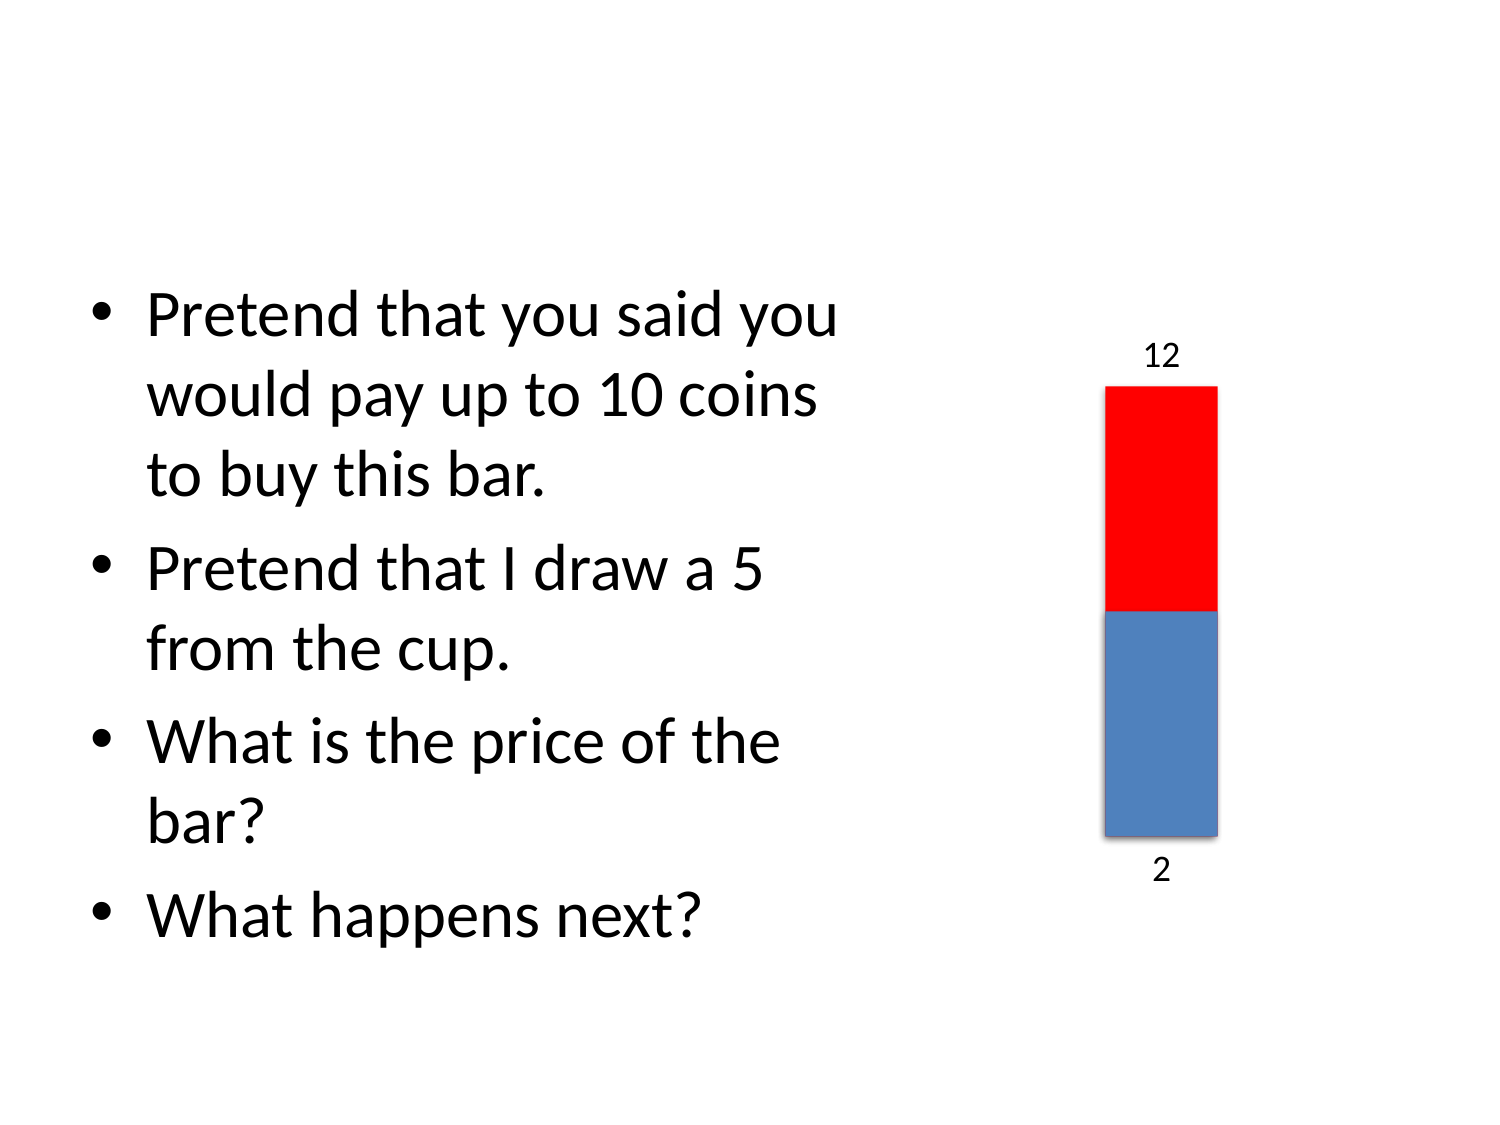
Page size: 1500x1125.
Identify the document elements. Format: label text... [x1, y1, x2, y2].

list Pretend that you said you would pay up to 10 coins to buy this bar. Pretend that I draw a 5 from the cup. What is the price of the bar? What happens next? [75, 262, 900, 1006]
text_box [1105, 322, 1218, 898]
